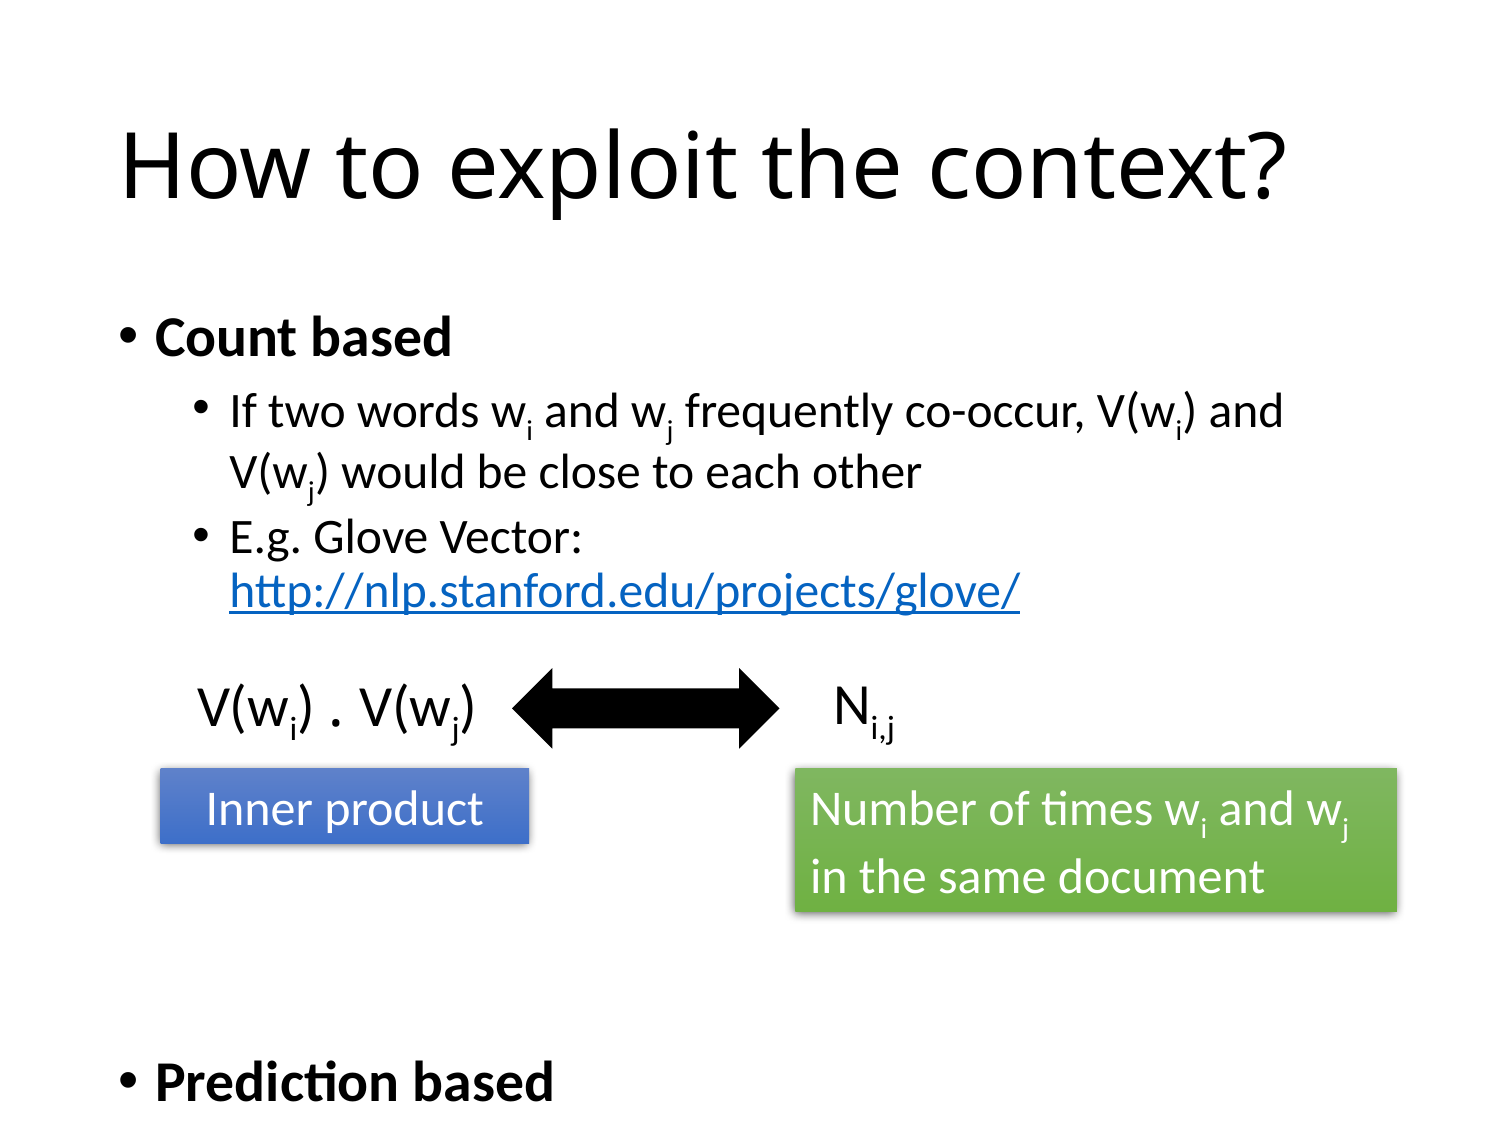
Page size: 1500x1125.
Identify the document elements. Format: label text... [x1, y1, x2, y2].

list Count based If two words wi and wj frequently co-occur, V(wi) and V(wj) would be close to each other E.g. Glove Vector: http://nlp.stanford.edu/projects/glove/ Prediction based [103, 299, 1397, 1125]
text_box Ni,j [818, 658, 910, 754]
text_box Number of times wi and wj in the same document [795, 768, 1397, 912]
text_box Inner product [160, 768, 530, 844]
text_box V(wi) . V(wj) [182, 660, 508, 755]
title How to exploit the context? [103, 59, 1397, 278]
text_box [512, 668, 780, 749]
